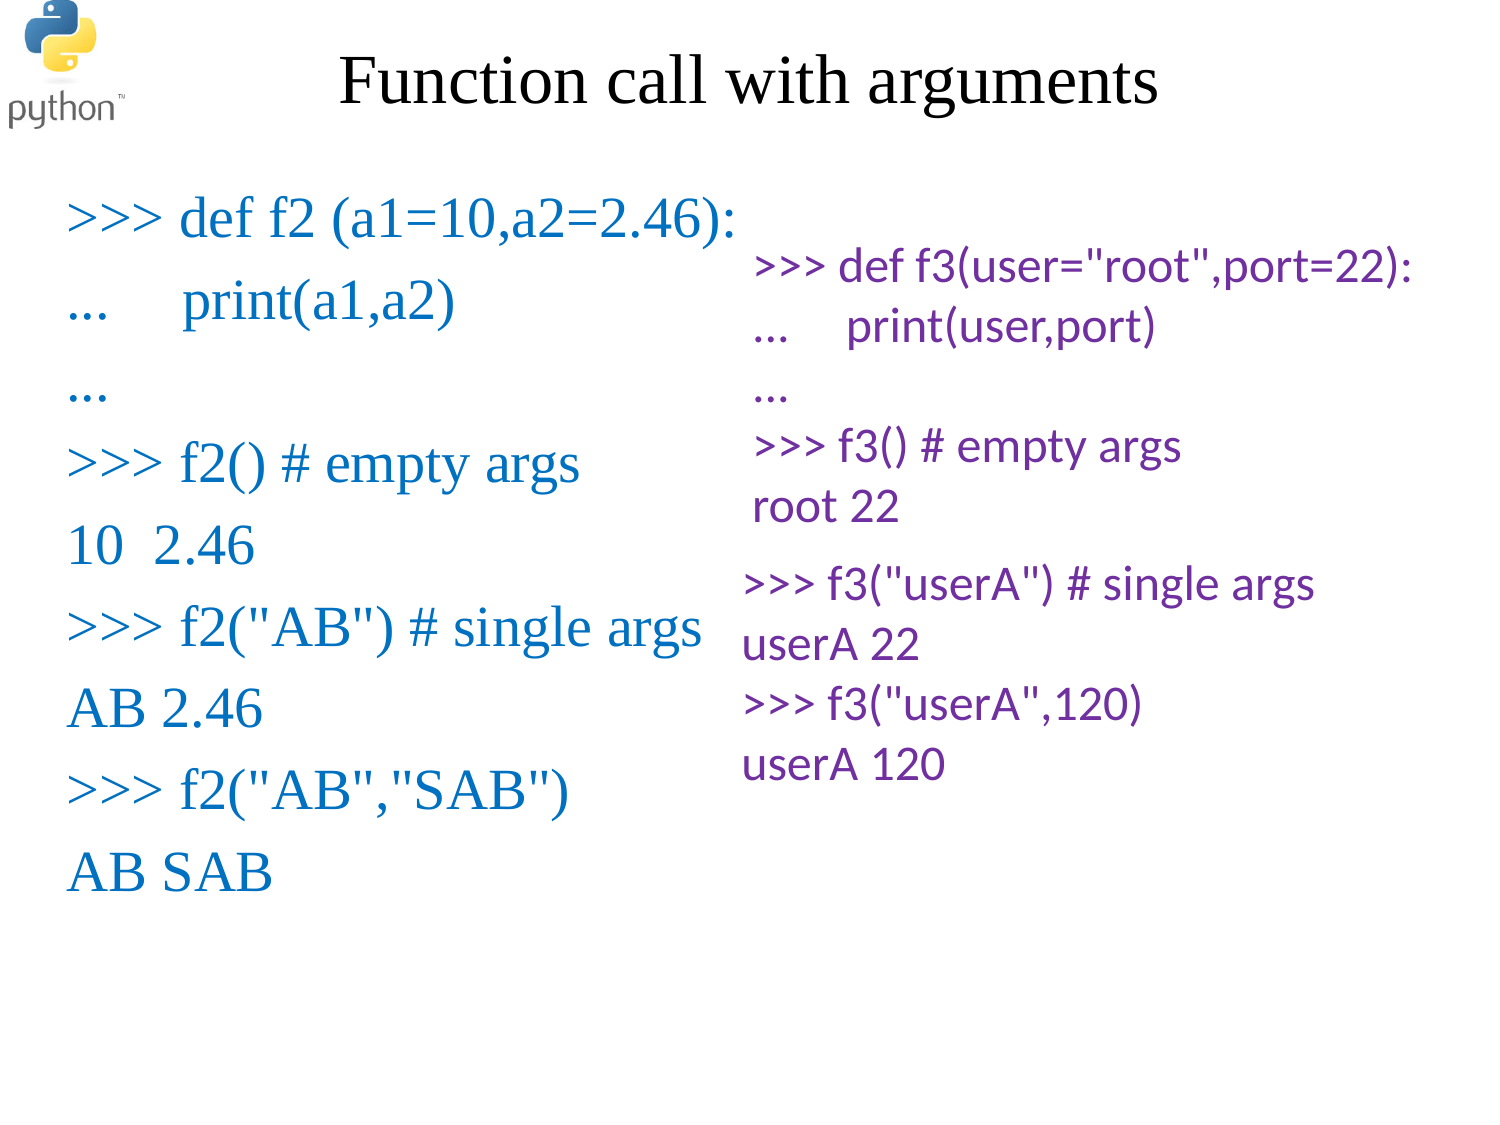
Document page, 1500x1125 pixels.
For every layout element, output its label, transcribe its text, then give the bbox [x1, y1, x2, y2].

title Function call with arguments [129, 24, 1425, 125]
picture [9, 0, 126, 130]
text_box >>> f3("userA") # single args userA 22 >>> f3("userA",120) userA 120 [726, 543, 1477, 858]
text_box >>> def f3(user="root",port=22): ... print(user,port) ... >>> f3() # empty args root 22 [737, 224, 1488, 540]
list >>> def f2 (a1=10,a2=2.46): ... print(a1,a2) ... >>> f2() # empty args 10 2.46 >>> f2("AB") # single args AB 2.46 >>> f2("AB","SAB") AB SAB [51, 171, 1402, 915]
